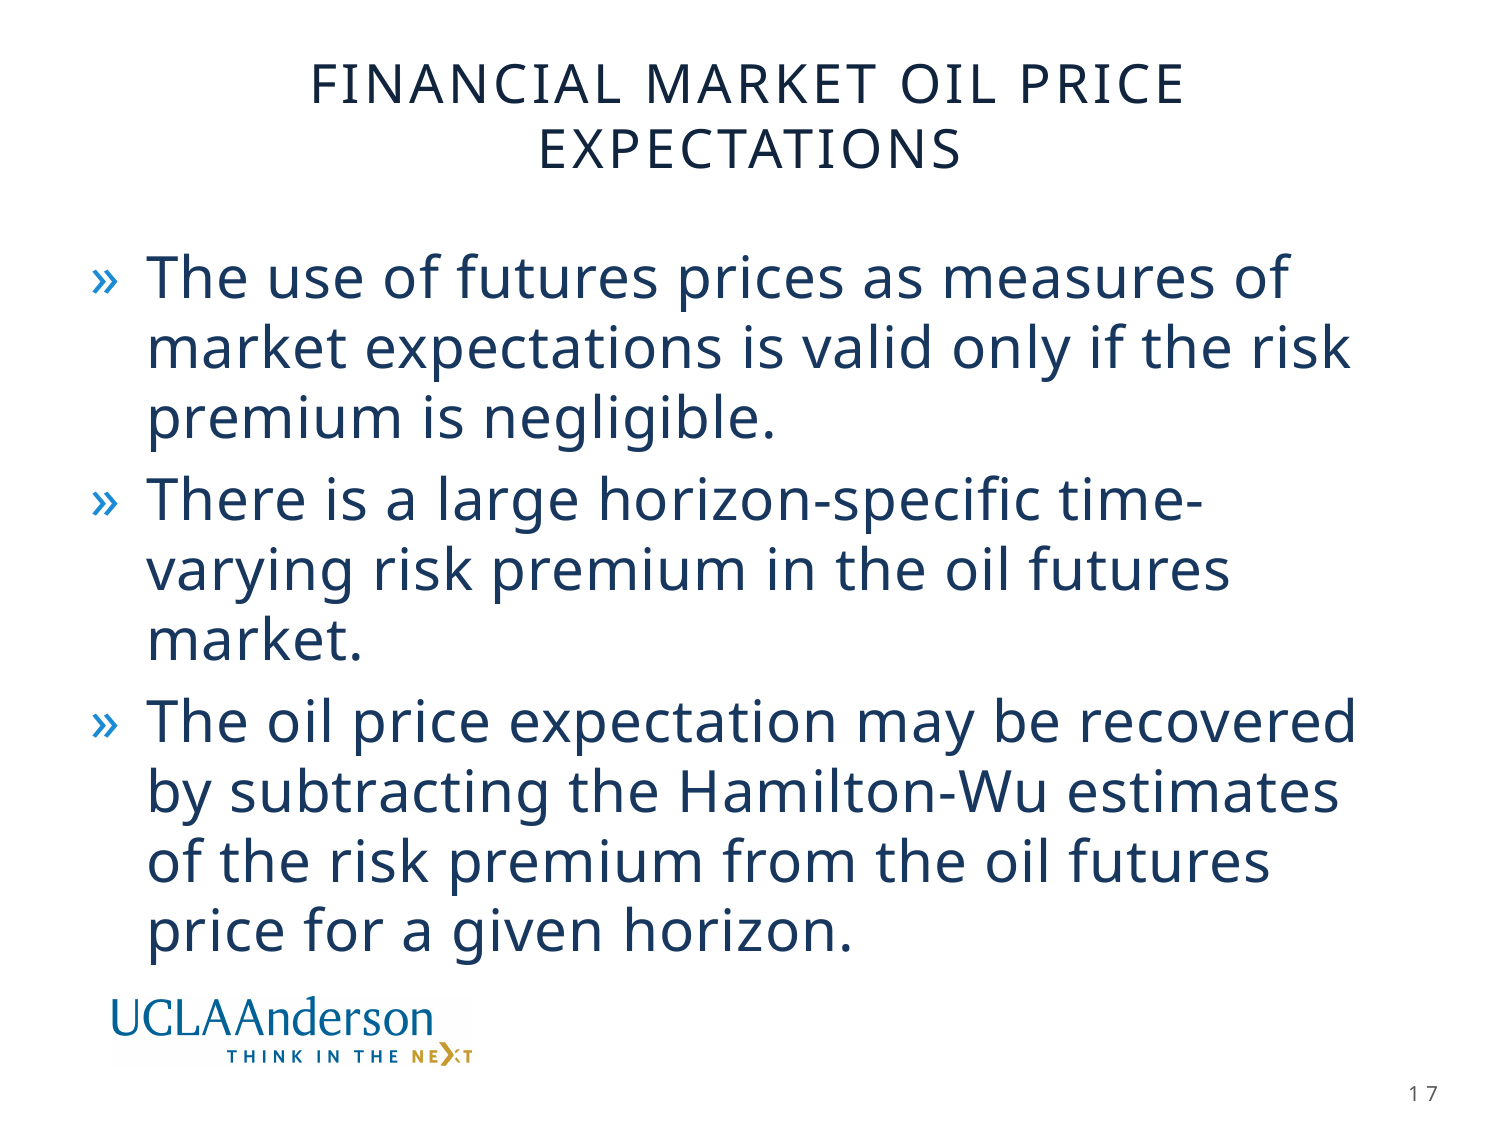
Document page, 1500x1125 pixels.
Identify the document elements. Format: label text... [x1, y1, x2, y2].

slide_number 17 [1102, 1064, 1453, 1125]
picture [112, 996, 473, 1066]
title Financial Market Oil Price Expectations [75, 20, 1425, 209]
list The use of futures prices as measures of market expectations is valid only if the risk premium is negligible. There is a large horizon-specific time-varying risk premium in the oil futures market. The oil price expectation may be recovered by subtracting the Hamilton-Wu estimates of the risk premium from the oil futures price for a given horizon. [75, 232, 1425, 976]
